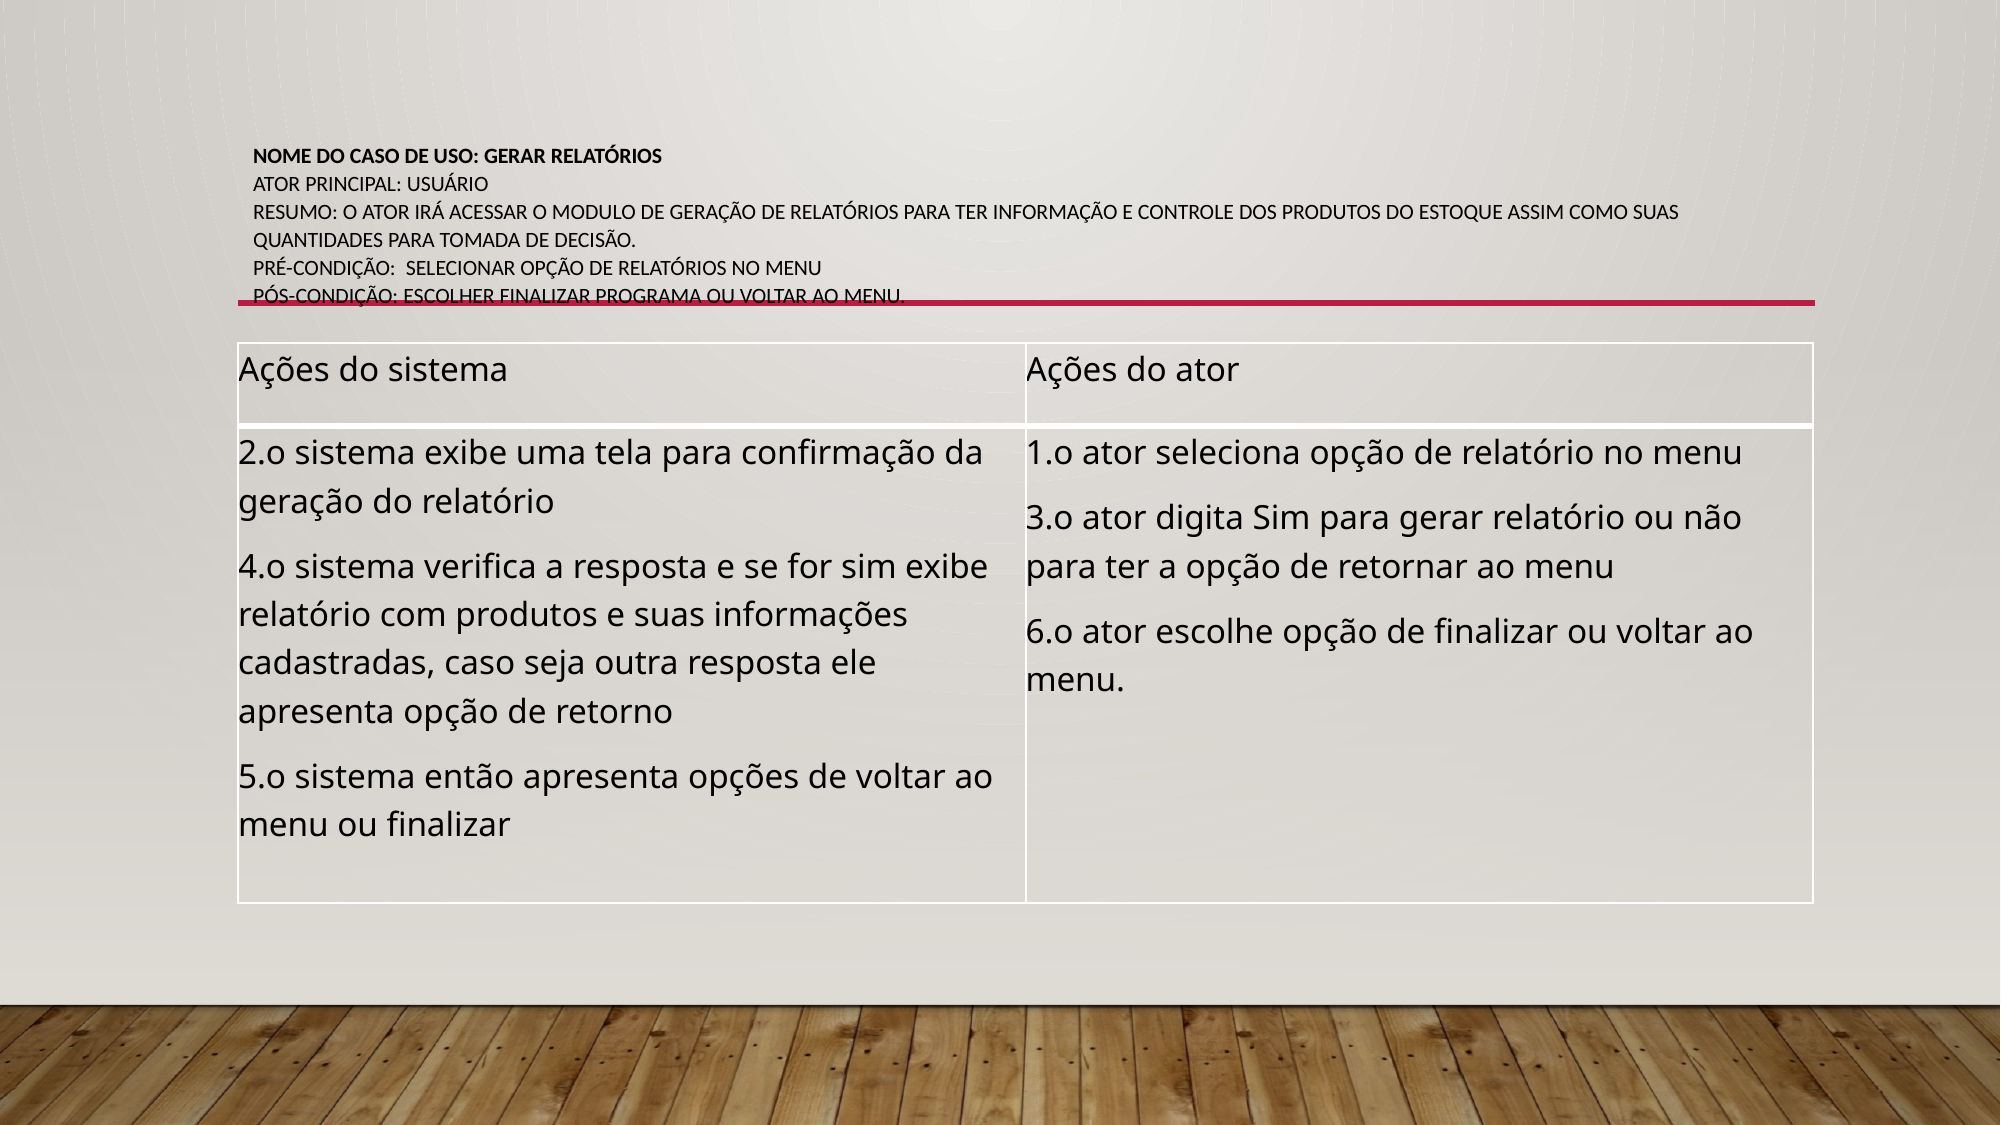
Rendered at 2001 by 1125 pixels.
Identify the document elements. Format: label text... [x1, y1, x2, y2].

table_cell 2.o sistema exibe uma tela para confirmação da geração do relatório 4.o sistema verifica a resposta e se for sim exibe relatório com produtos e suas informações cadastradas, caso seja outra resposta ele apresenta opção de retorno 5.o sistema então apresenta opções de voltar ao menu ou finalizar [239, 429, 1025, 902]
table_header Ações do ator [1027, 344, 1812, 423]
table_header Ações do sistema [239, 344, 1025, 423]
title Nome do caso de uso: Gerar Relatórios Ator principal: Usuário Resumo: O ator irá acessar o modulo de geração de relatórios para ter informação e controle dos produtos do estoque assim como suas quantidades para tomada de decisão. Pré-condição: Selecionar opção de relatórios no menu Pós-condição: Escolher finalizar programa ou voltar ao menu. [238, 131, 1814, 305]
picture [0, 1005, 2000, 1125]
table_cell 1.o ator seleciona opção de relatório no menu 3.o ator digita Sim para gerar relatório ou não para ter a opção de retornar ao menu 6.o ator escolhe opção de finalizar ou voltar ao menu. [1027, 429, 1812, 902]
